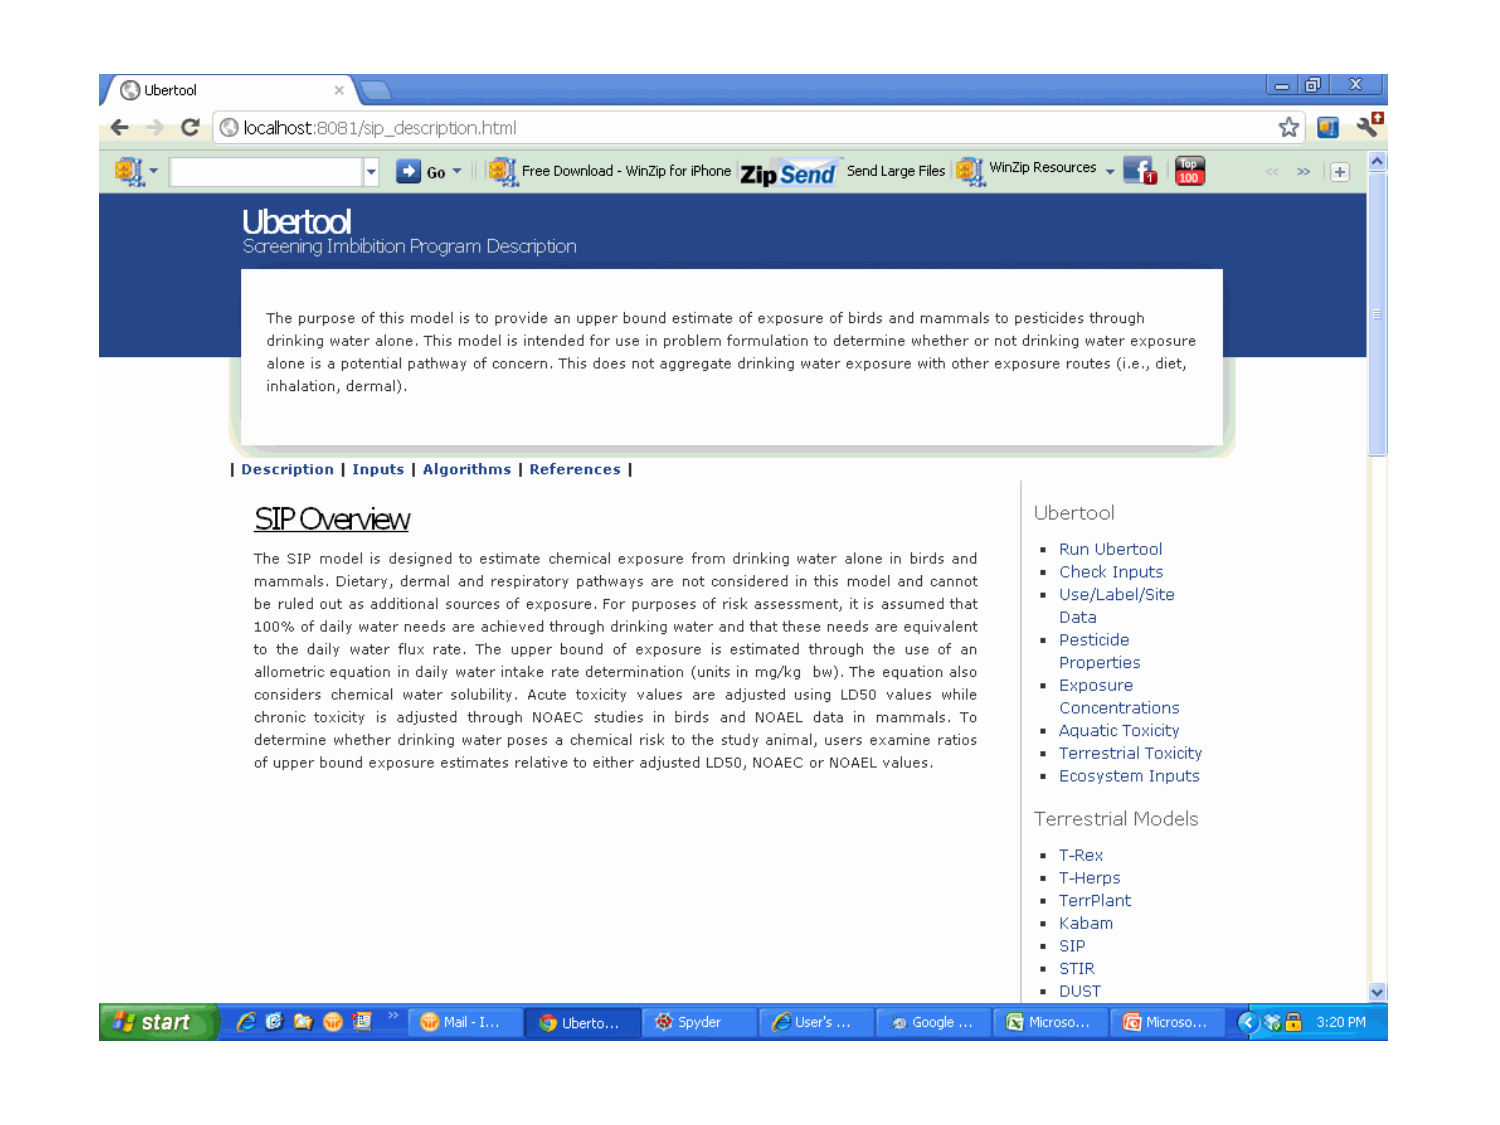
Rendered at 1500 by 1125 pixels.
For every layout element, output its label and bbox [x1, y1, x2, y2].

list [99, 74, 1388, 1041]
